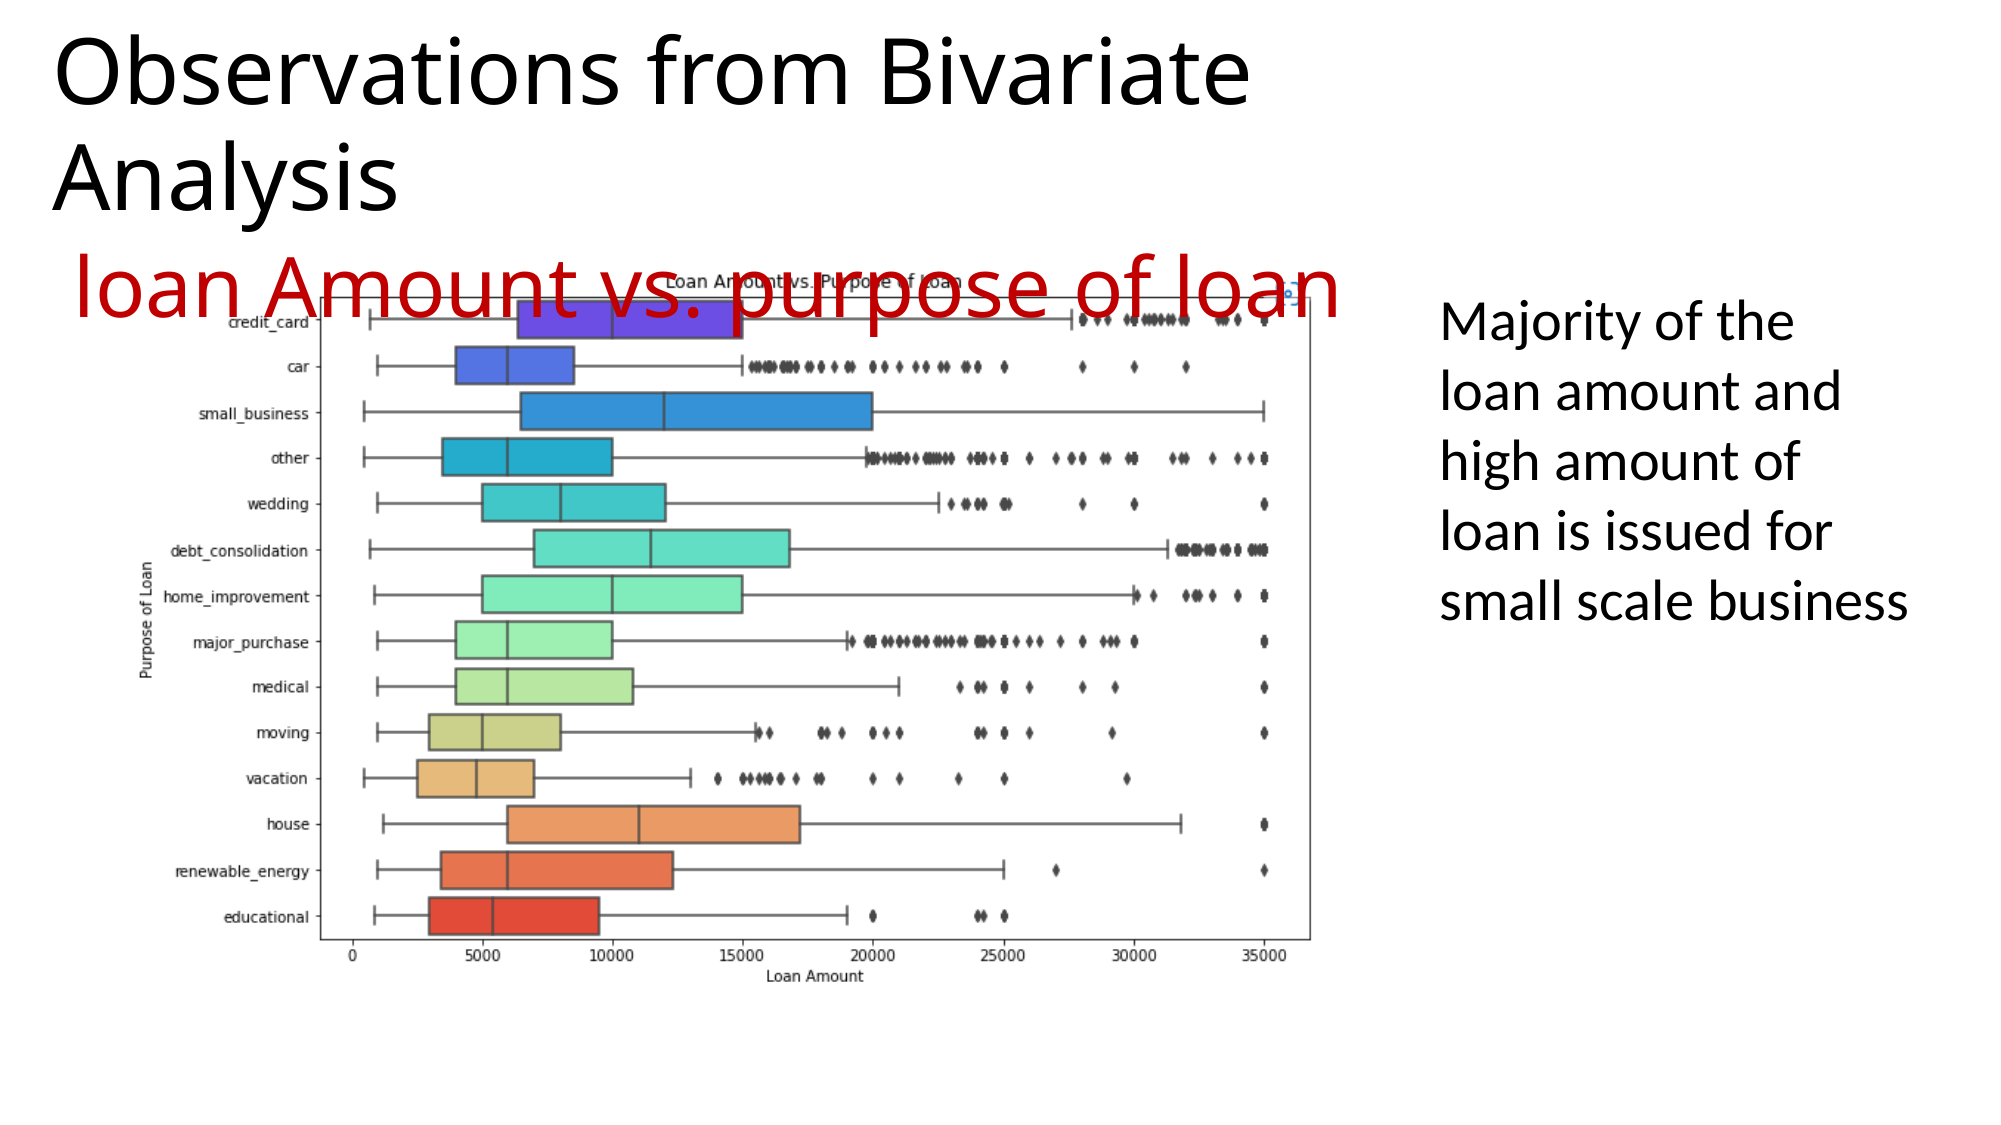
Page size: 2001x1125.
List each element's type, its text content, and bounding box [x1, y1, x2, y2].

text_box Majority of the loan amount and high amount of loan is issued for small scale business [1425, 275, 1925, 640]
picture [137, 266, 1354, 1014]
title Observations from Bivariate Analysis loan Amount vs. purpose of loan [50, 15, 1623, 335]
